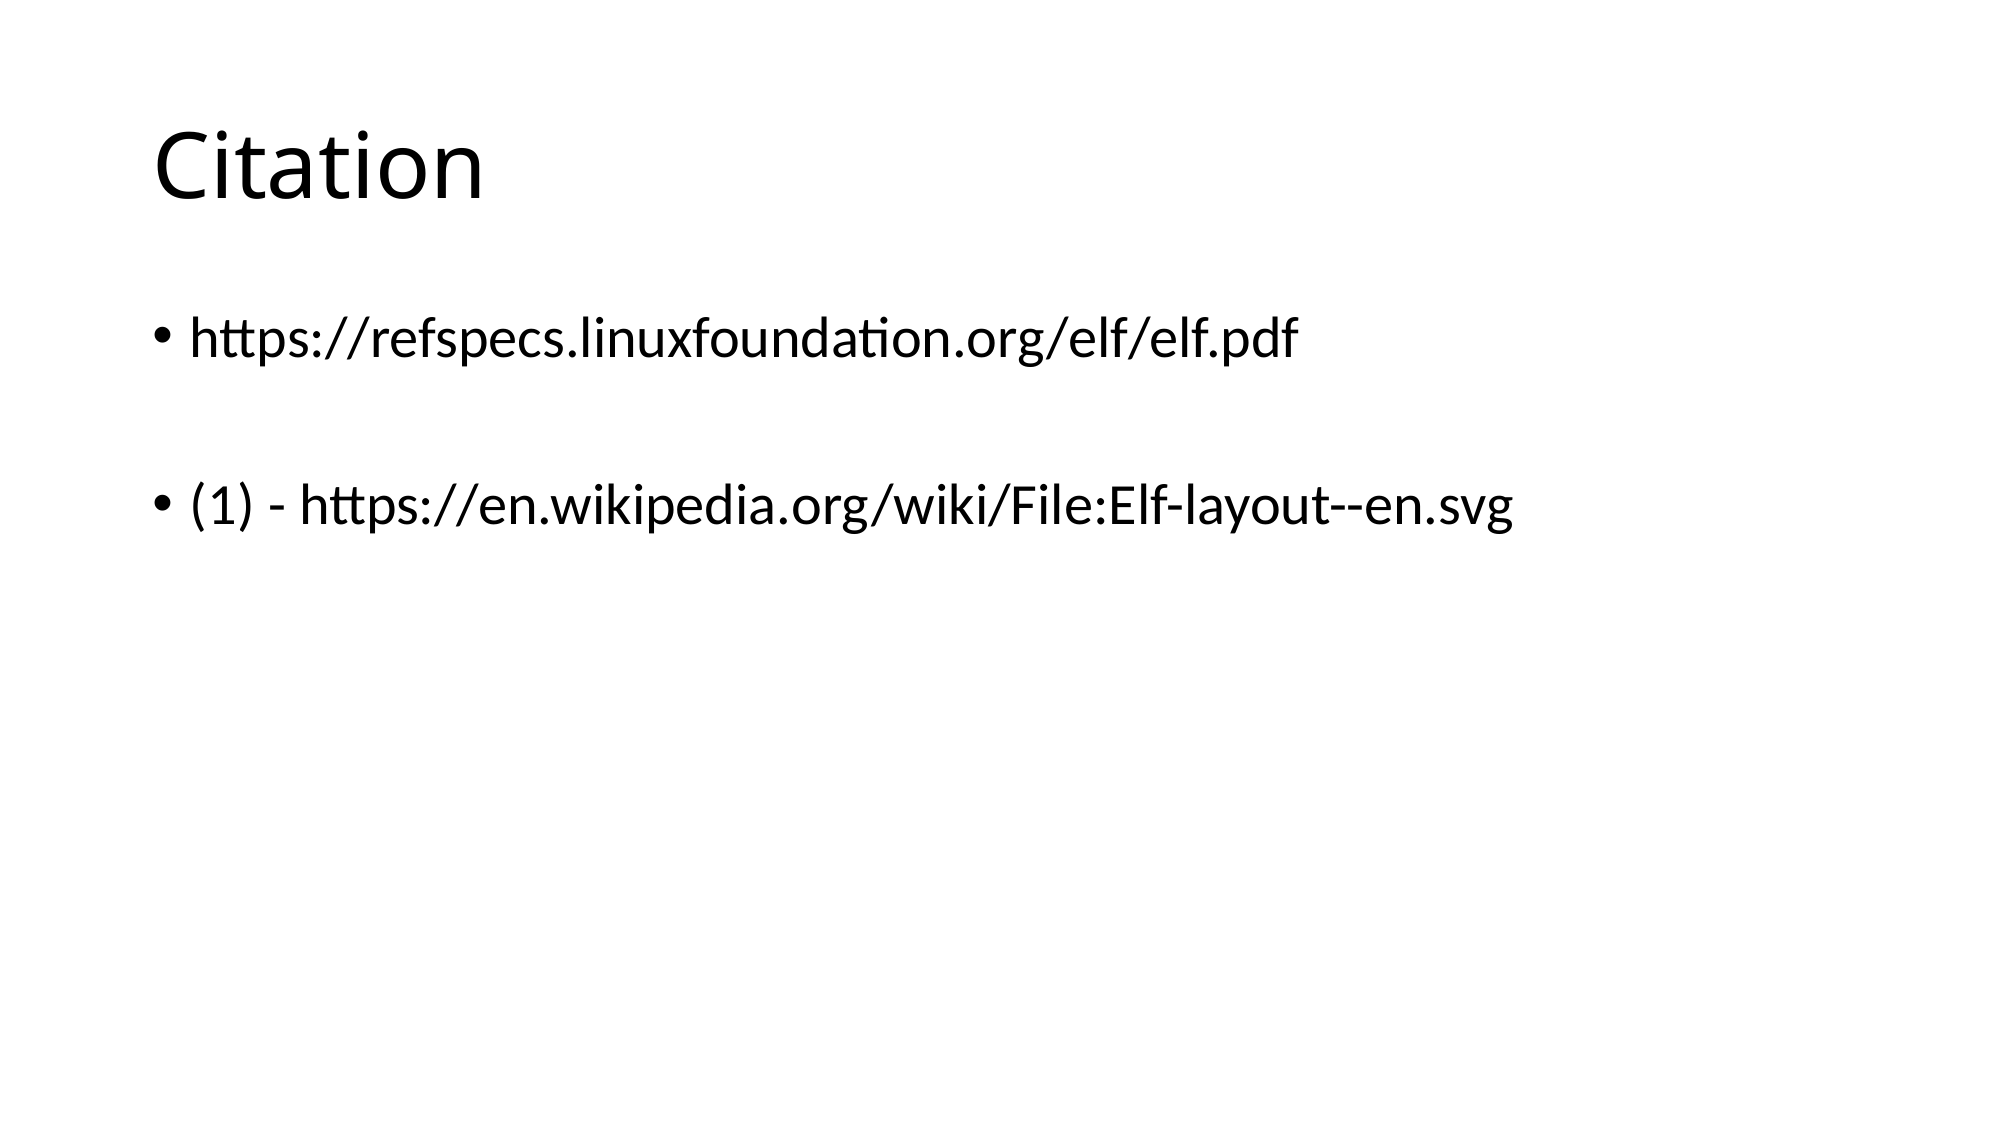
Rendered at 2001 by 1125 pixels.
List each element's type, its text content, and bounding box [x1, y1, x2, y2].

list https://refspecs.linuxfoundation.org/elf/elf.pdf (1) - https://en.wikipedia.org/wiki/File:Elf-layout--en.svg [137, 299, 1863, 1014]
title Citation [137, 59, 1863, 278]
